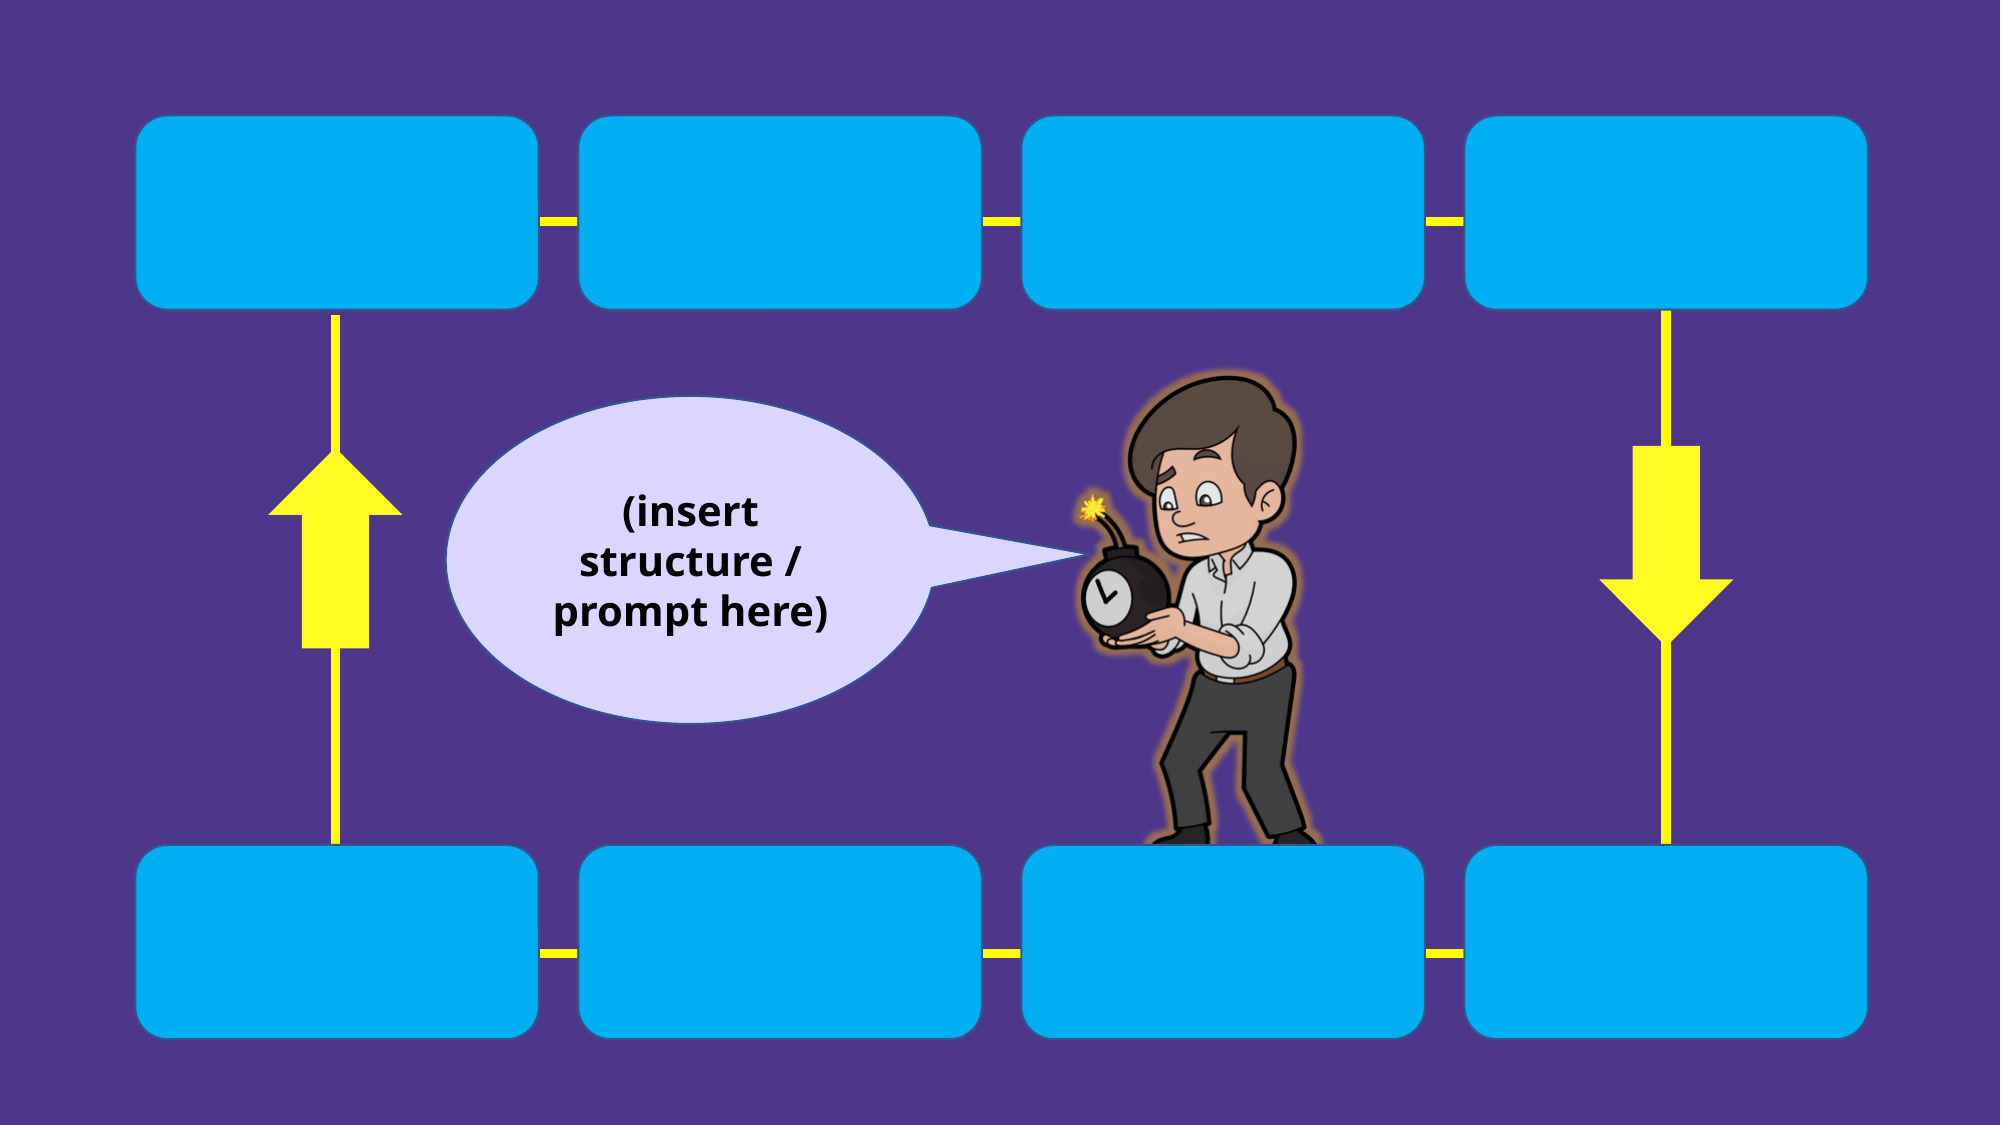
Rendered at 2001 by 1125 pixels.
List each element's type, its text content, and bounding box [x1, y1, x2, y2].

text_box [1596, 444, 1666, 648]
text_box [1463, 843, 1870, 1041]
text_box [577, 222, 983, 311]
text_box [1020, 954, 1426, 1041]
text_box (insert structure / prompt here) [444, 394, 1078, 726]
text_box [577, 843, 983, 953]
text_box [1020, 114, 1426, 221]
text_box [577, 114, 983, 221]
text_box [134, 114, 540, 311]
text_box [336, 446, 405, 650]
picture [1078, 374, 1318, 845]
text_box [265, 446, 335, 650]
text_box [1463, 114, 1870, 311]
text_box [1020, 843, 1426, 953]
title Time Bomb [0, 80, 1000, 298]
text_box [1020, 222, 1426, 311]
text_box [577, 954, 983, 1041]
text_box [134, 843, 540, 1041]
text_box [1667, 444, 1736, 648]
